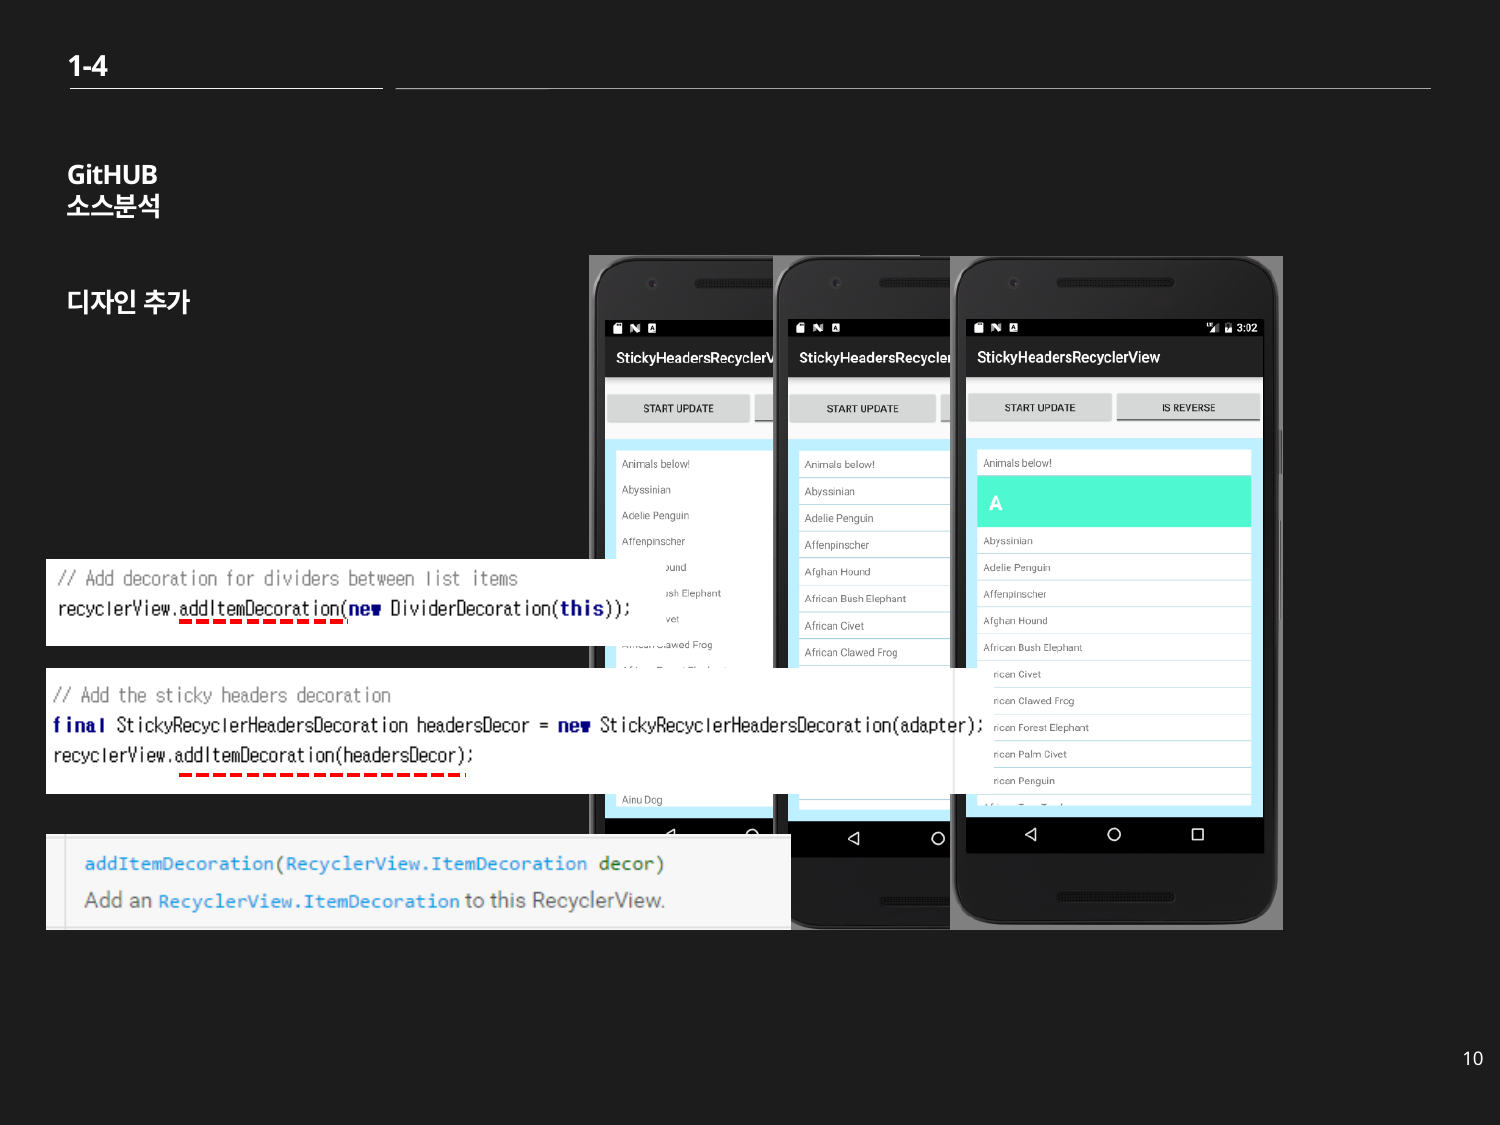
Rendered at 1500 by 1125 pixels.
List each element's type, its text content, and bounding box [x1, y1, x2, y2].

text_box 1-4 [52, 39, 123, 90]
picture [46, 255, 1283, 930]
title GitHUB 소스분석 디자인 추가 [51, 150, 335, 392]
text_box 10 [1377, 1039, 1499, 1080]
